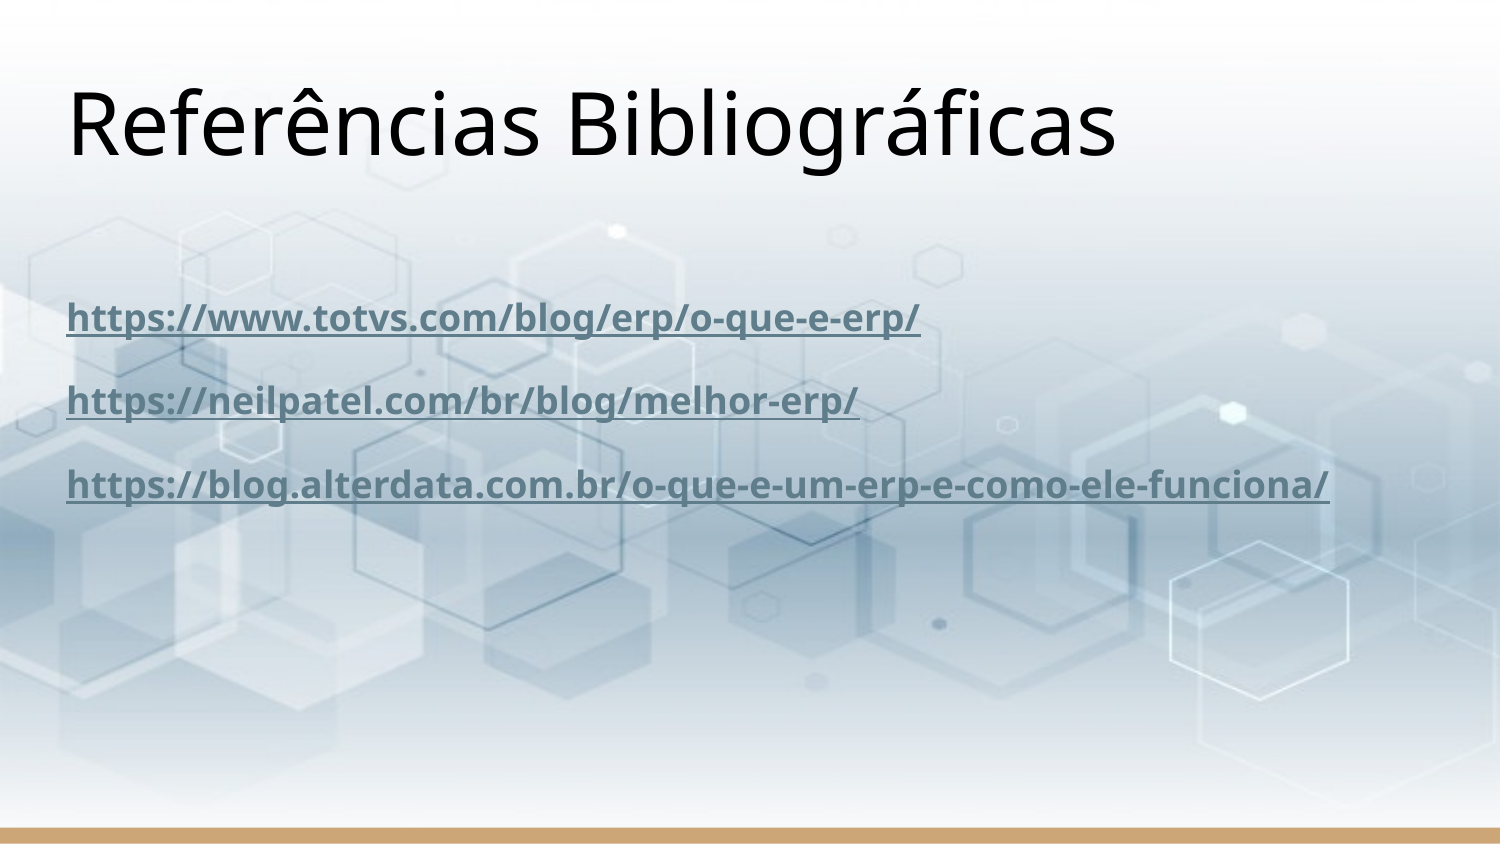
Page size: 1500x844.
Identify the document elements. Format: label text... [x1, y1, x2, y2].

picture [0, 0, 1500, 827]
title Referências Bibliográficas [51, 51, 1449, 189]
list https://www.totvs.com/blog/erp/o-que-e-erp/ https://neilpatel.com/br/blog/melhor-erp/ https://blog.alterdata.com.br/o-que-e-um-erp-e-como-ele-funciona/ [51, 200, 1449, 752]
